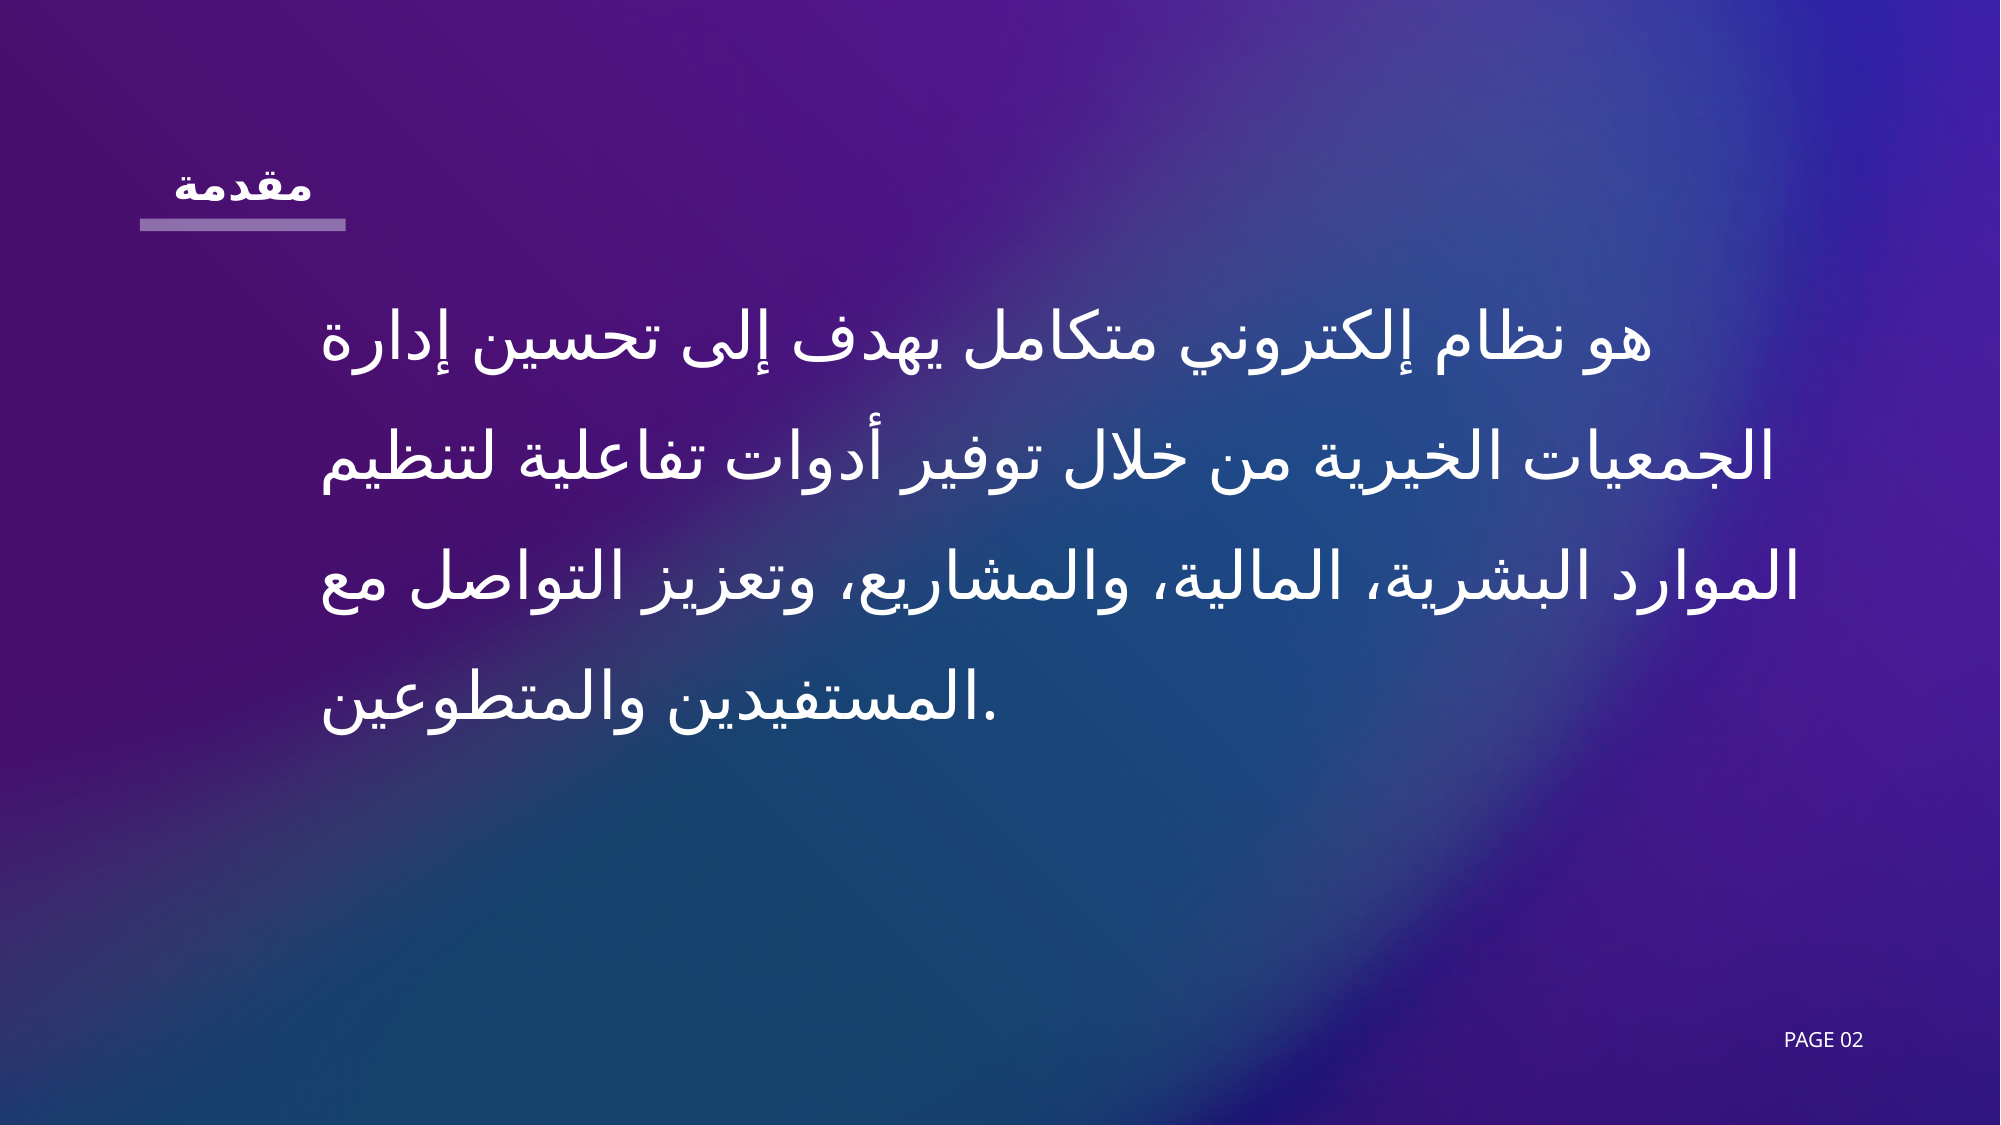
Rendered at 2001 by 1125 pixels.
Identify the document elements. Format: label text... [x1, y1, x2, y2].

slide_number Page 02 [1438, 1014, 1864, 1075]
title مقدمة [158, 119, 1882, 216]
list هو نظام إلكتروني متكامل يهدف إلى تحسين إدارة الجمعيات الخيرية من خلال توفير أدوات تفاعلية لتنظيم الموارد البشرية، المالية، والمشاريع، وتعزيز التواصل مع المستفيدين والمتطوعين. [304, 245, 1850, 997]
